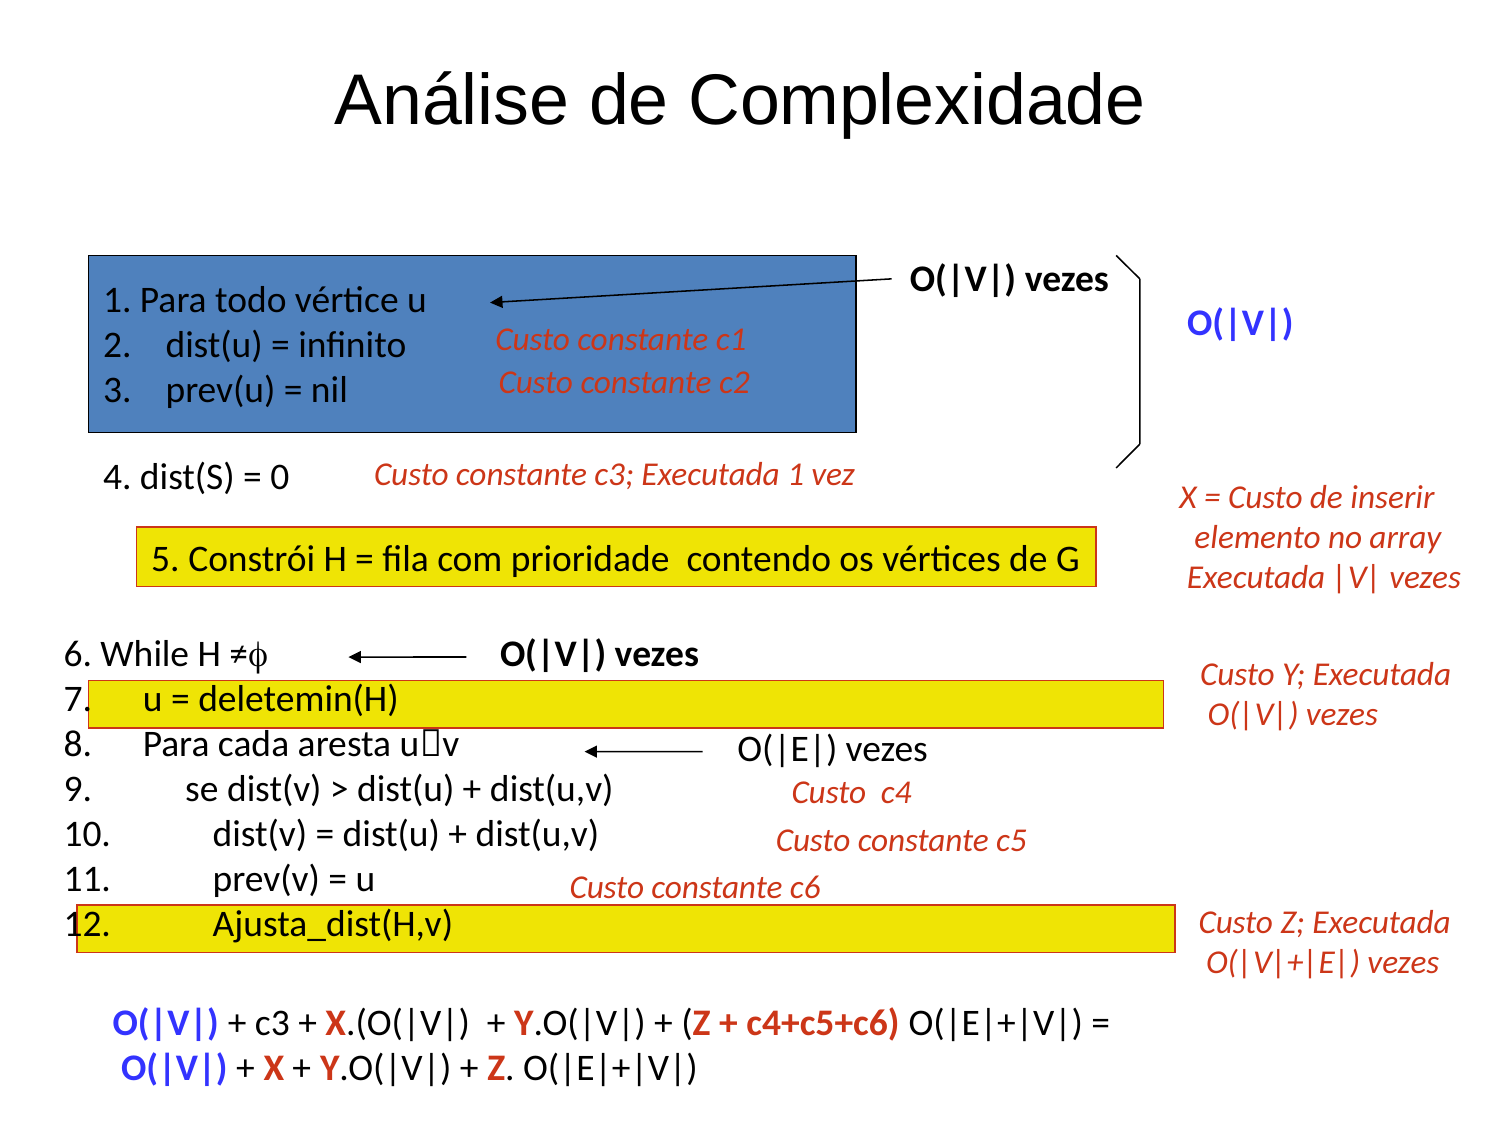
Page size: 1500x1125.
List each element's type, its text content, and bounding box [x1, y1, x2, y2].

text_box Custo Y; Executada O(|V|) vezes [1185, 645, 1467, 740]
text_box [490, 278, 892, 309]
title Análise de Complexidade [75, 45, 1425, 233]
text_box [1115, 255, 1141, 469]
text_box O(|V|) + c3 + X.(O(|V|) + Y.O(|V|) + (Z + c4+c5+c6) O(|E|+|V|) = O(|V|) + X + Y.O(|V|) + Z. O(|E|+|V|) [98, 990, 1134, 1096]
text_box [348, 650, 467, 664]
text_box Custo constante c3; Executada 1 vez [359, 444, 871, 499]
text_box [780, 680, 1164, 728]
text_box O(|V|) [1172, 290, 1309, 351]
text_box [88, 255, 857, 281]
text_box X = Custo de inserir elemento no array Executada |V| vezes [1164, 467, 1484, 603]
text_box Custo constante c5 [760, 810, 1042, 866]
text_box Custo Z; Executada O(|V|+|E|) vezes [1183, 893, 1466, 988]
text_box [88, 282, 857, 433]
text_box [584, 745, 703, 758]
text_box Custo constante c6 [554, 857, 836, 913]
text_box Custo constante c1 [480, 309, 762, 365]
text_box Custo constante c2 [483, 352, 765, 408]
text_box 5. Constrói H = fila com prioridade contendo os vértices de G [136, 527, 1097, 587]
text_box [76, 904, 1176, 953]
text_box 6. While H ≠ 7. u = deletemin(H) 8. Para cada aresta uv 9. se dist(v) > dist(u) + dist(u,v) 10. dist(v) = dist(u) + dist(u,v) 11. prev(v) = u 12. Ajusta_dist(H,v) [48, 621, 780, 952]
text_box O(|E|) vezes [722, 716, 944, 776]
text_box O(|V|) vezes [485, 621, 715, 682]
text_box 4. dist(S) = 0 [88, 444, 1152, 549]
text_box Custo c4 [776, 776, 927, 818]
text_box 1. Para todo vértice u 2. dist(u) = infinito 3. prev(u) = nil [88, 267, 839, 417]
text_box O(|V|) vezes [895, 246, 1125, 307]
